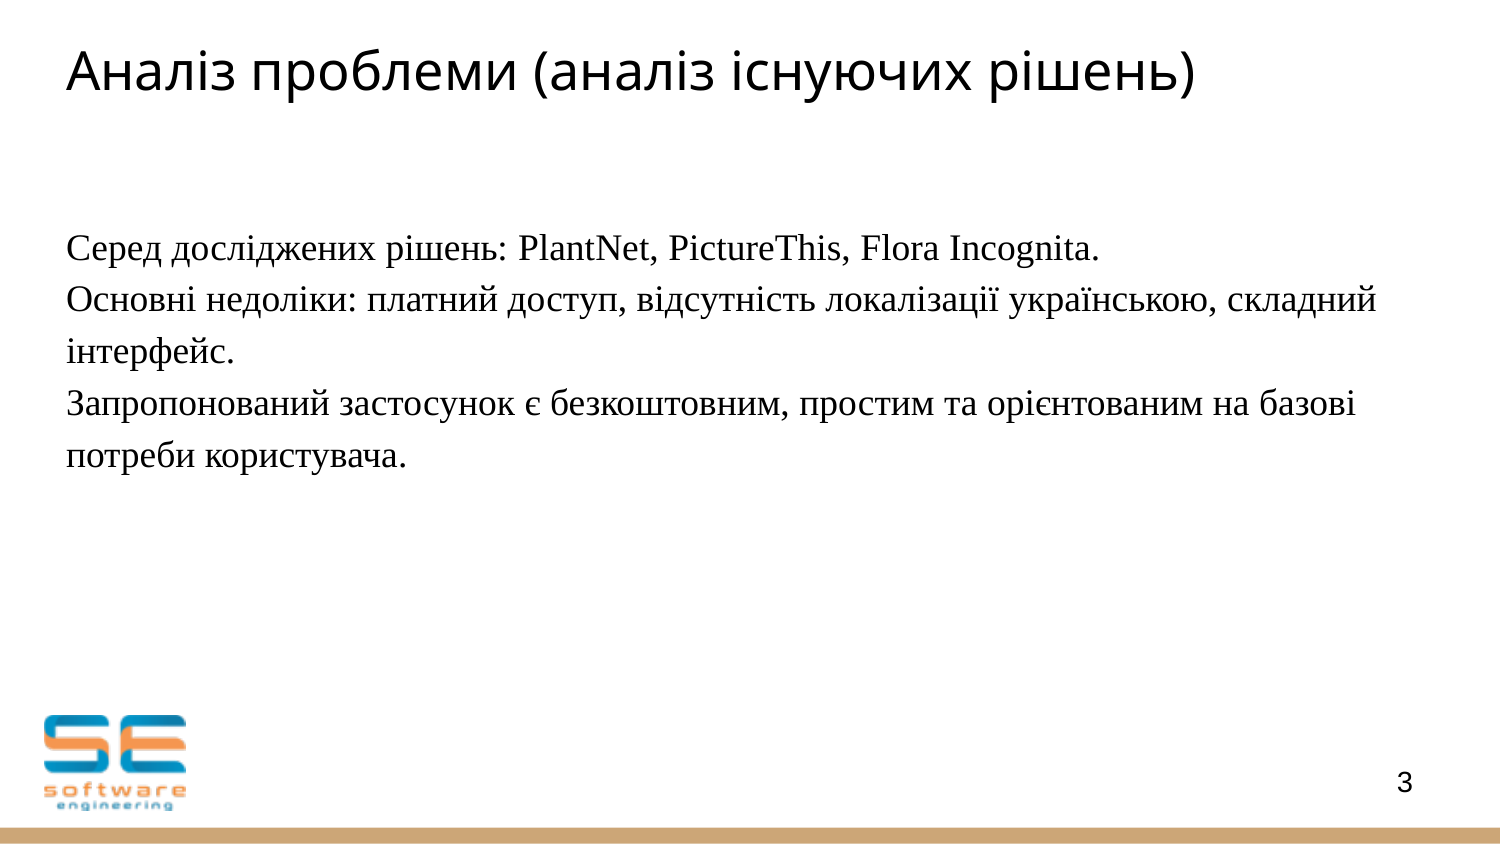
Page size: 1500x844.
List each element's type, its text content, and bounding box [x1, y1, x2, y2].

picture [43, 714, 186, 811]
title Аналіз проблеми (аналіз існуючих рішень) [51, 0, 1449, 116]
text_box 3 [1382, 755, 1500, 806]
list Серед досліджених рішень: PlantNet, PictureThis, Flora Incognita. Основні недоліки: платний доступ, відсутність локалізації українською, складний інтерфейс. Запропонований застосунок є безкоштовним, простим та орієнтованим на базові потреби користувача. [51, 200, 1449, 752]
